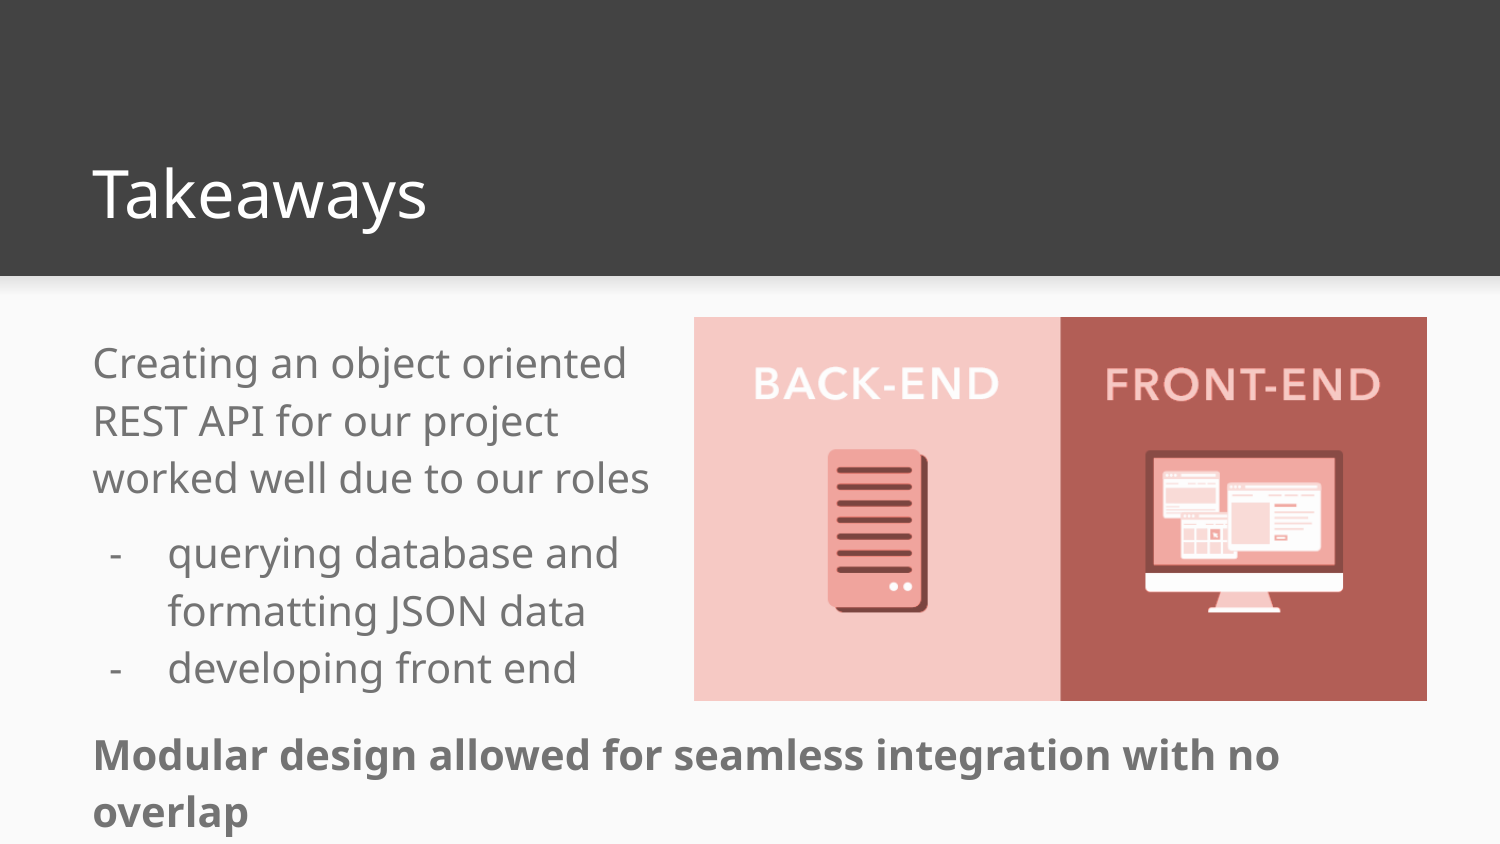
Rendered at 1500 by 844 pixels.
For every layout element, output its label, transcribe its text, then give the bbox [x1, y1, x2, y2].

list Creating an object oriented REST API for our project worked well due to our roles querying database and formatting JSON data developing front end Modular design allowed for seamless integration with no overlap [77, 314, 1454, 760]
picture [694, 316, 1427, 701]
title Takeaways [77, 121, 1427, 248]
